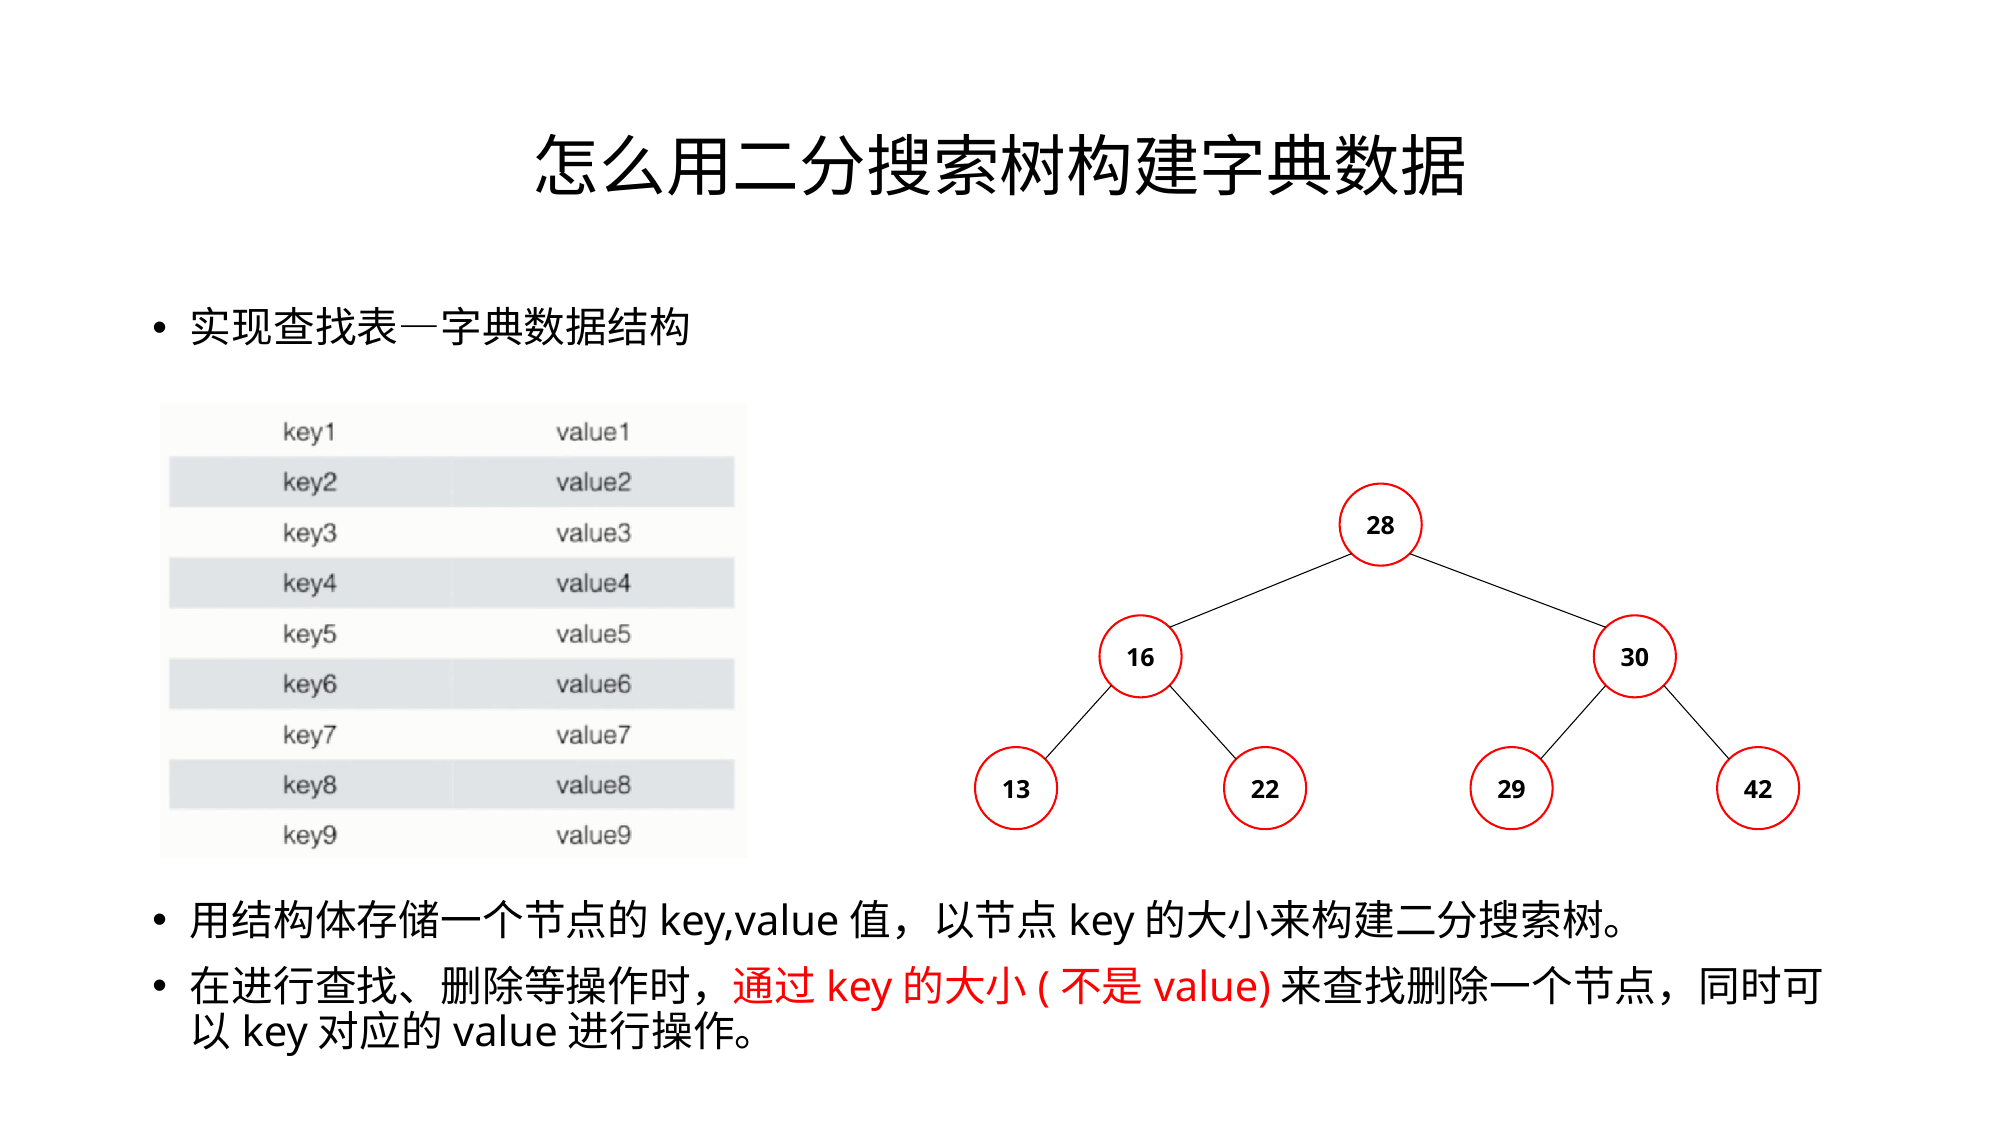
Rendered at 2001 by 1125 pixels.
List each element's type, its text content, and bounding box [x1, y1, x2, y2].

list 实现查找表—字典数据结构 用结构体存储一个节点的key,value值，以节点key的大小来构建二分搜索树。 在进行查找、删除等操作时，通过key的大小(不是value)来查找删除一个节点，同时可以key对应的value进行操作。 [137, 299, 1863, 1125]
title 怎么用二分搜索树构建字典数据 [137, 59, 1863, 278]
picture [160, 404, 747, 858]
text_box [974, 483, 1800, 830]
